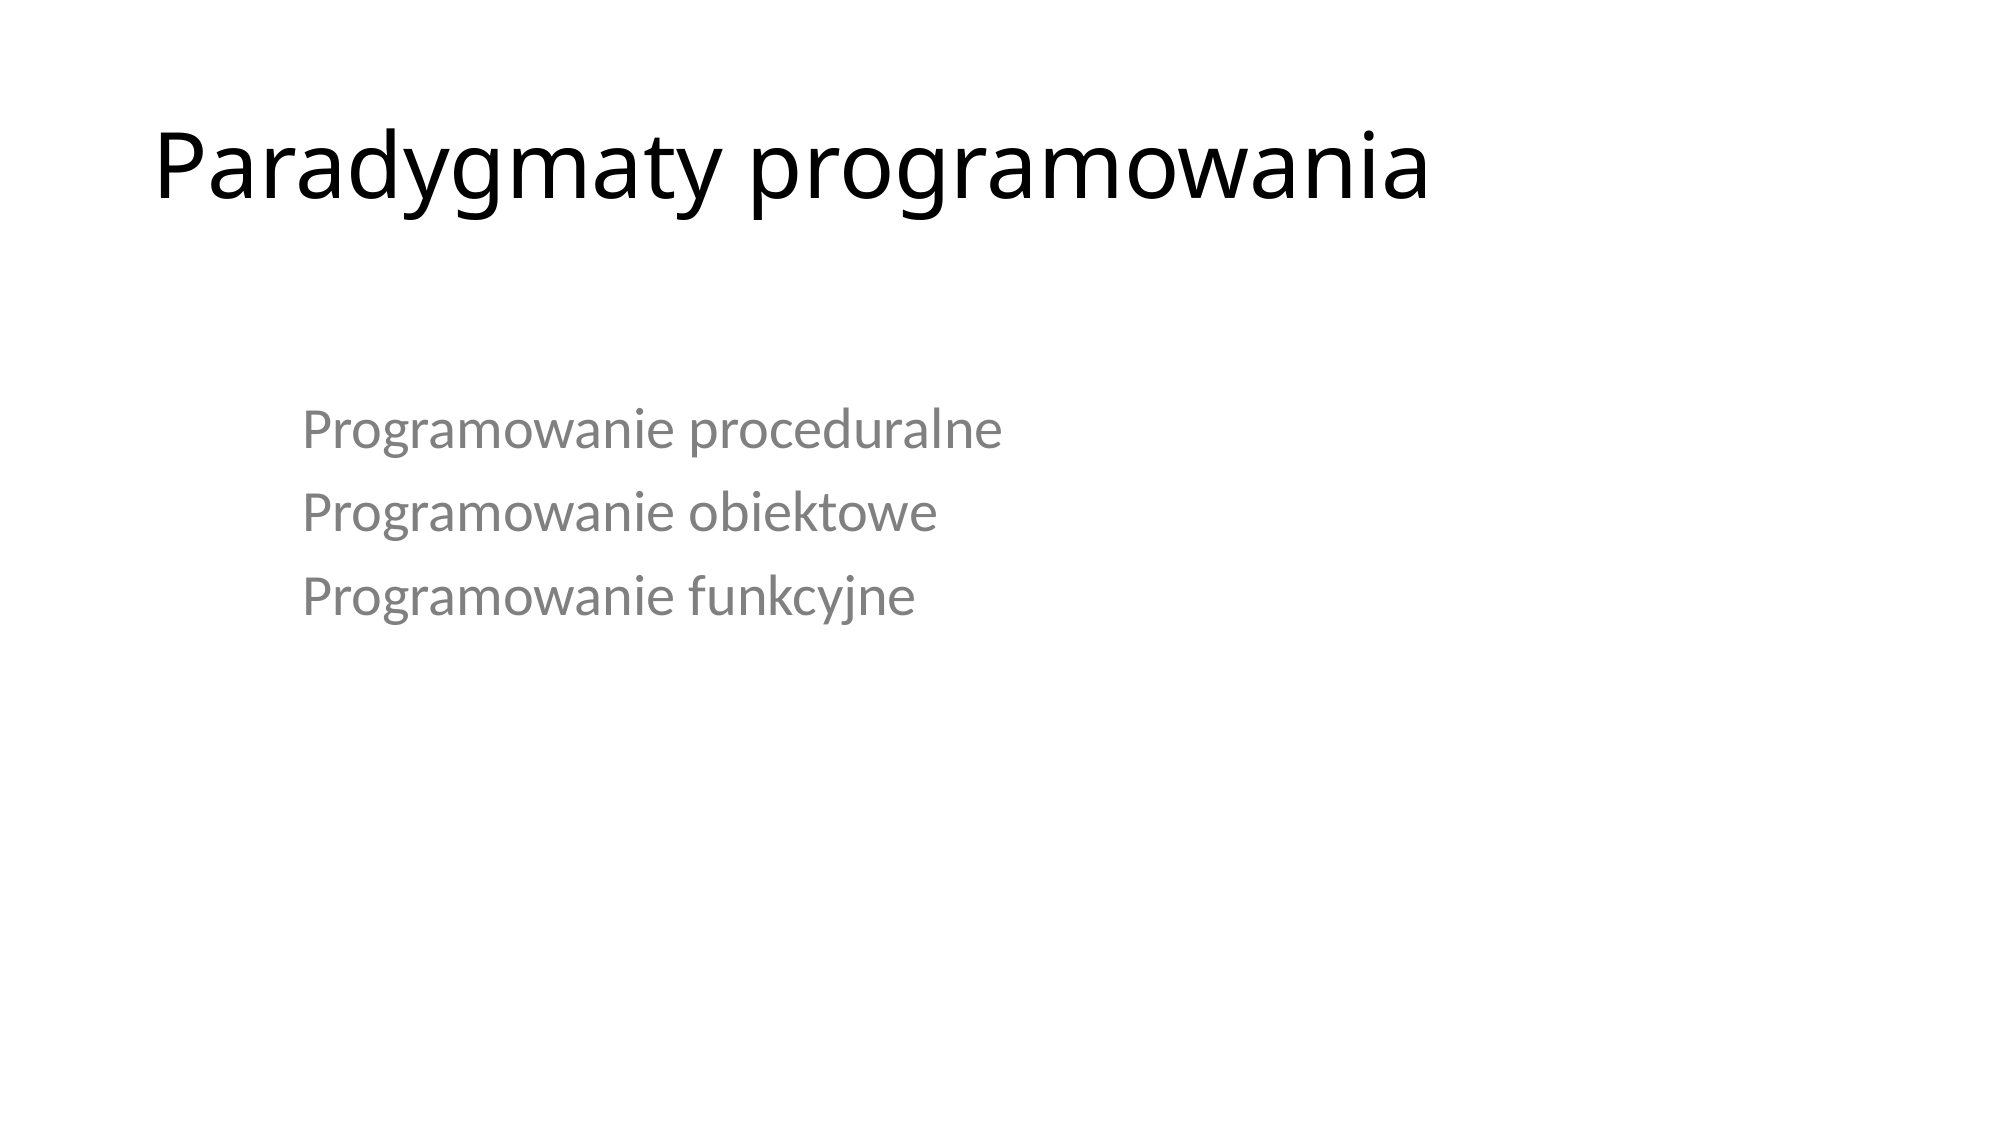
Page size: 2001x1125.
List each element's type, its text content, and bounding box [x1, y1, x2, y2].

title Paradygmaty programowania [137, 59, 1863, 278]
list Programowanie proceduralne Programowanie obiektowe Programowanie funkcyjne [137, 299, 1863, 1014]
